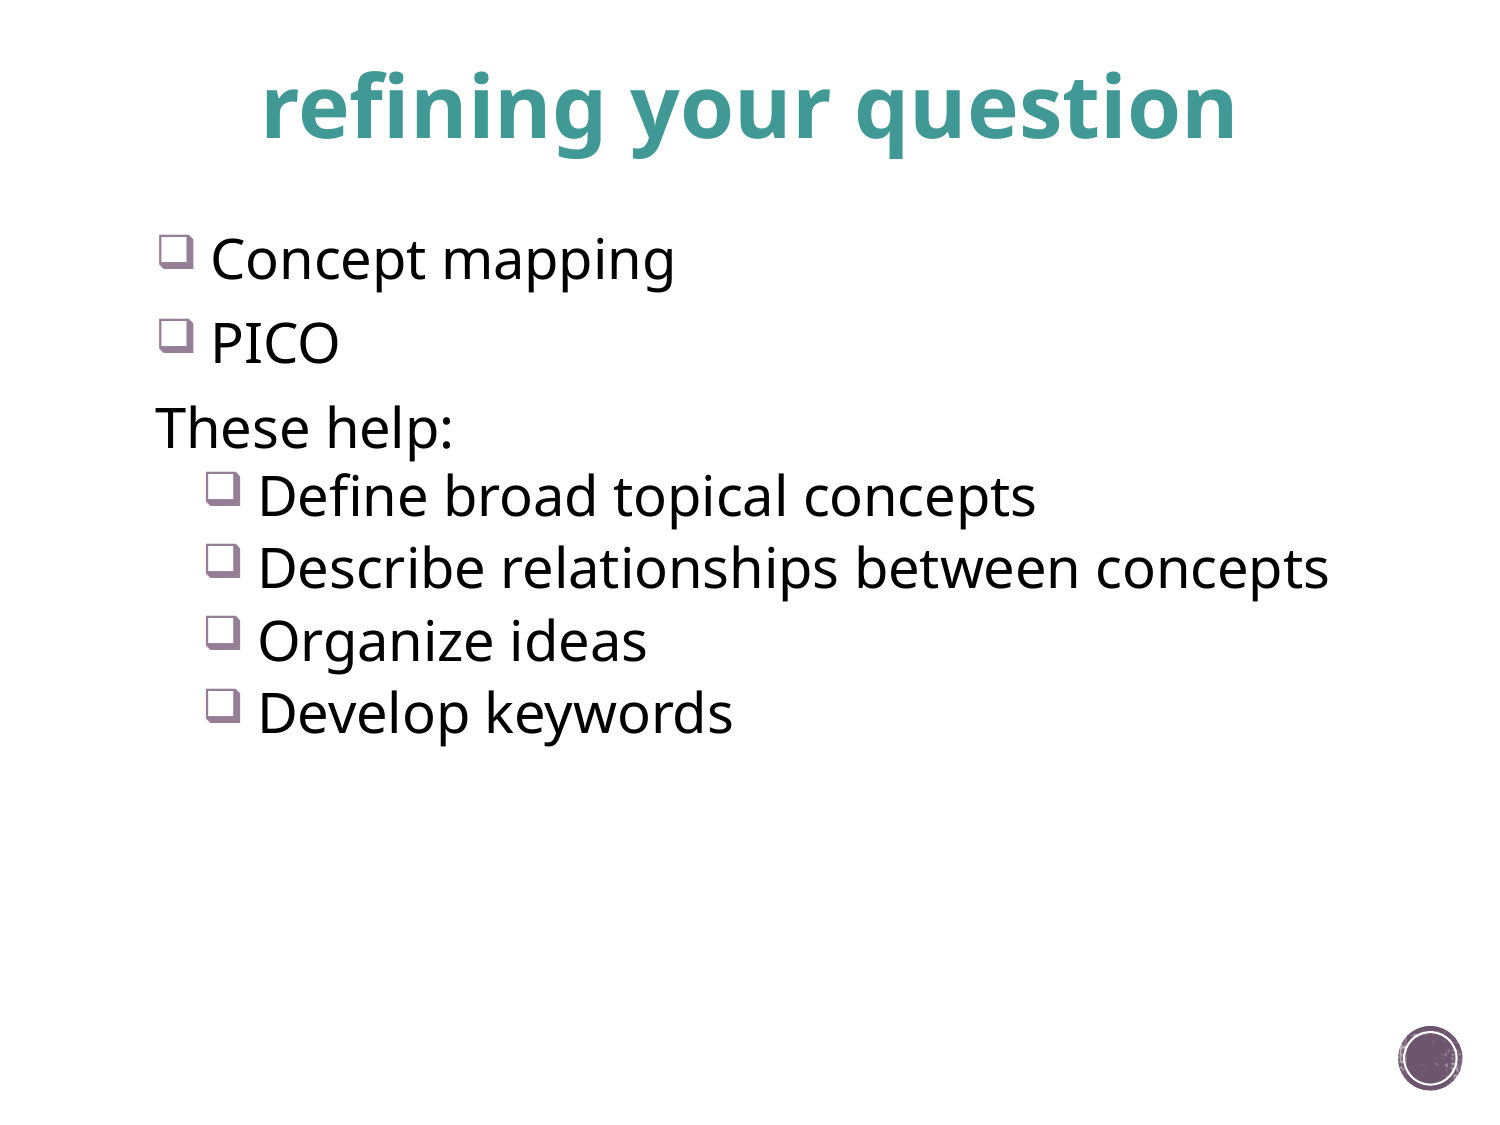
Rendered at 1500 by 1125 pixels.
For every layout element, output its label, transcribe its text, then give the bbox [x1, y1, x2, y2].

list Concept mapping PICO These help: Define broad topical concepts Describe relationships between concepts Organize ideas Develop keywords [140, 223, 1382, 761]
title refining your question [0, 31, 1500, 190]
